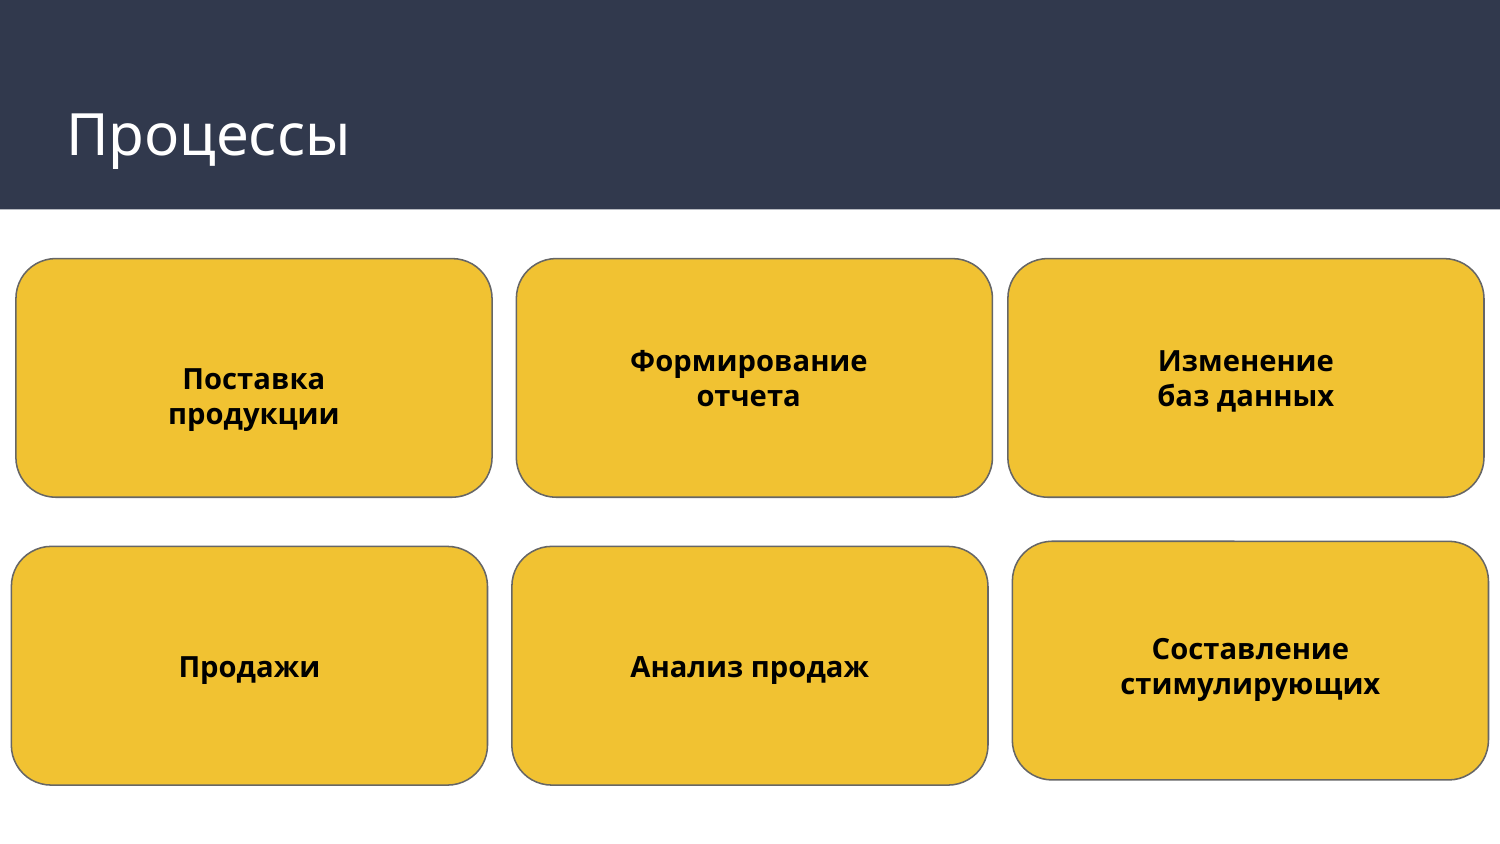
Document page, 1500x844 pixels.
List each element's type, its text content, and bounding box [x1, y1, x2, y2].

text_box Составление стимулирующих [1086, 615, 1415, 716]
text_box Поставка продукции [83, 345, 425, 445]
text_box [511, 546, 988, 786]
text_box [516, 258, 993, 498]
text_box [1012, 541, 1489, 780]
text_box Изменение баз данных [1123, 327, 1369, 428]
text_box Продажи [126, 632, 372, 698]
text_box [11, 546, 488, 786]
text_box [1007, 258, 1484, 498]
text_box [15, 258, 493, 498]
text_box Формирование отчета [613, 327, 885, 428]
text_box Анализ продаж [586, 632, 914, 698]
title Процессы [51, 82, 1449, 185]
